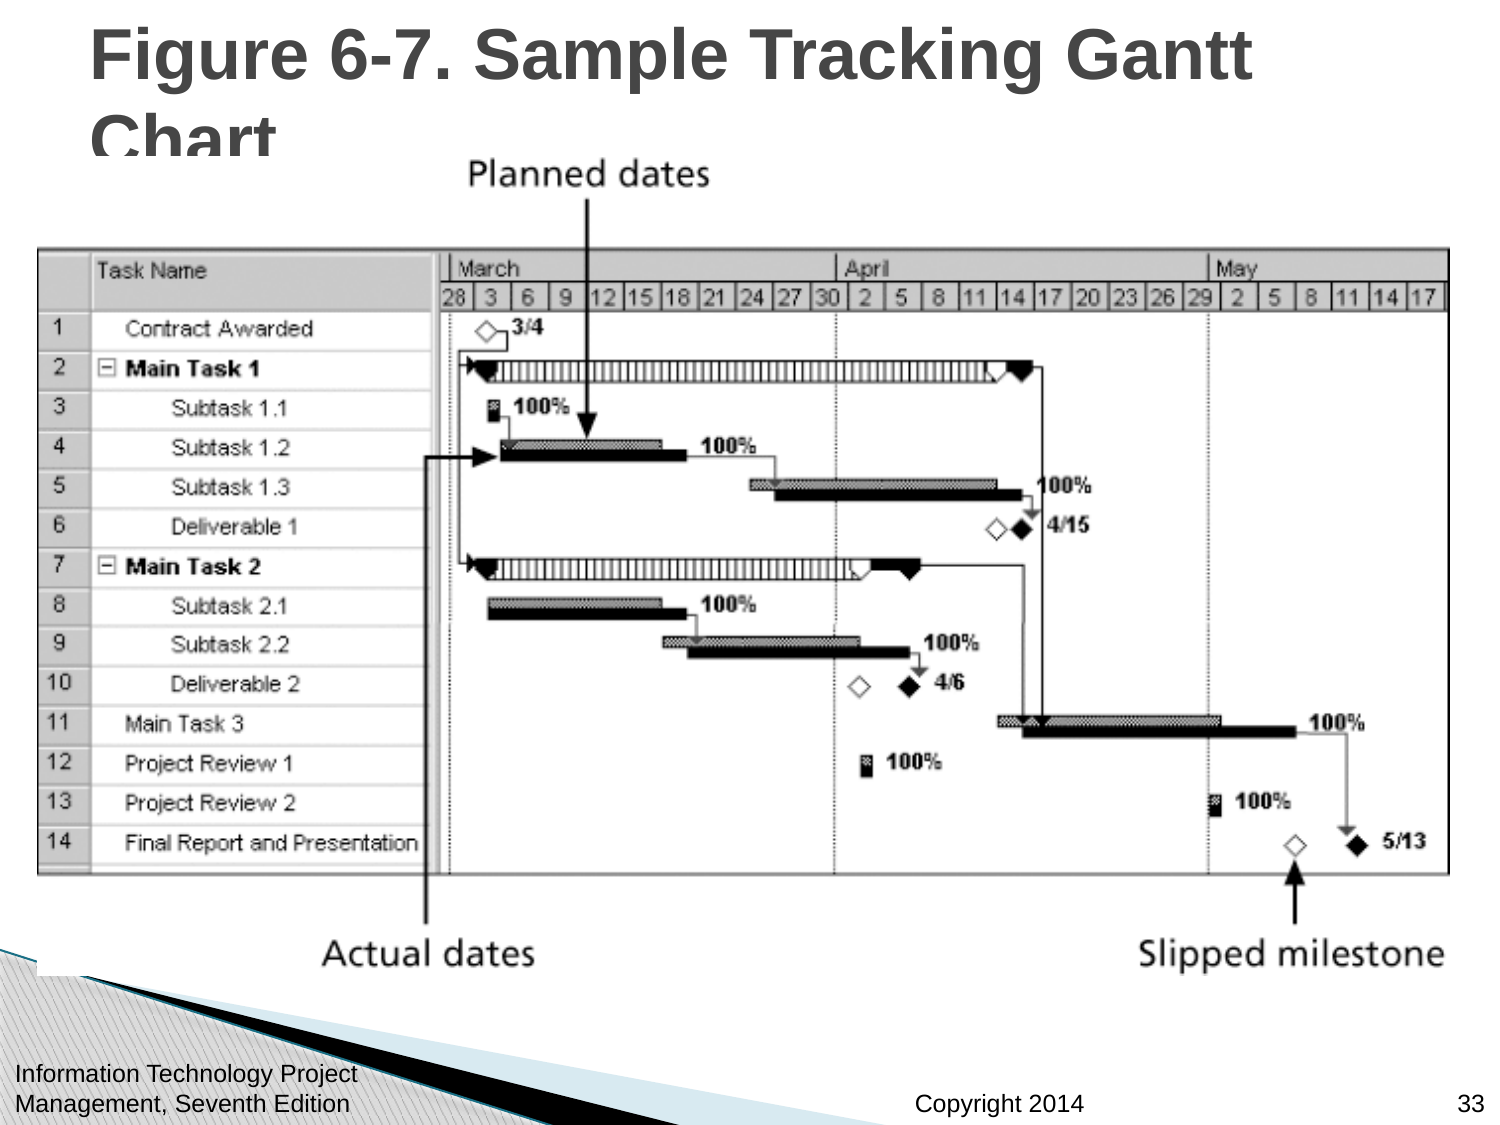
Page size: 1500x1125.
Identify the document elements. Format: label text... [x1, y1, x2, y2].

slide_number 33 [1408, 1065, 1500, 1125]
title Figure 6-7. Sample Tracking Gantt Chart [75, 0, 1425, 156]
picture [37, 156, 1451, 976]
